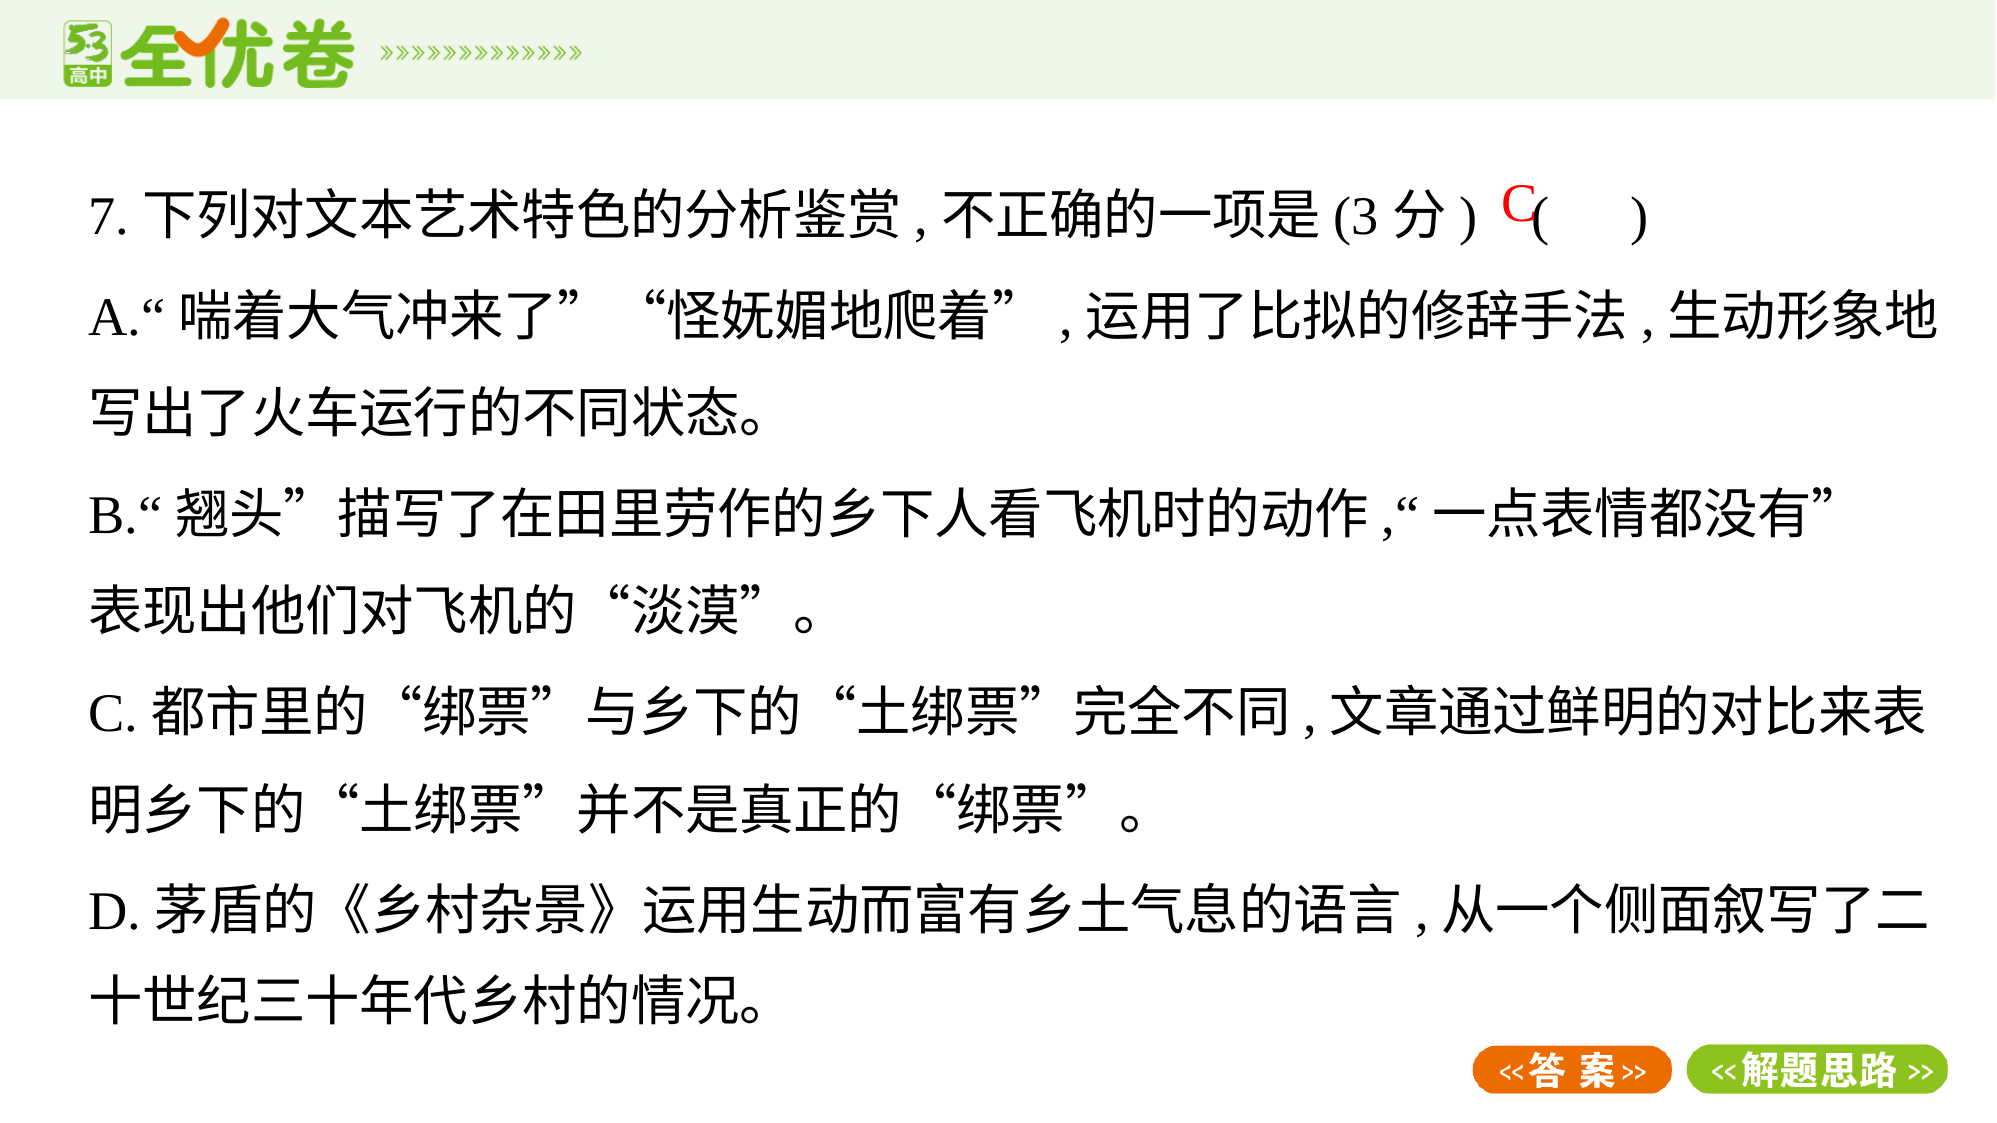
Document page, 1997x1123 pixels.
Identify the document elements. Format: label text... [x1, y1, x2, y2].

picture [0, 0, 1996, 1117]
text_box 7.下列对文本艺术特色的分析鉴赏,不正确的一项是(3分) ( ) A.“喘着大气冲来了”“怪妩媚地爬着”,运用了比拟的修辞手法,生动形象地 写出了火车运行的不同状态。 B.“翘头”描写了在田里劳作的乡下人看飞机时的动作,“一点表情都没有” 表现出他们对飞机的“淡漠”。 C.都市里的“绑票”与乡下的“土绑票”完全不同,文章通过鲜明的对比来表 明乡下的“土绑票”并不是真正的“绑票”。 D.茅盾的《乡村杂景》运用生动而富有乡土气息的语言,从一个侧面叙写了二 [88, 147, 1997, 941]
text_box 十世纪三十年代乡村的情况。 [88, 933, 963, 1032]
text_box C [1486, 159, 1553, 240]
